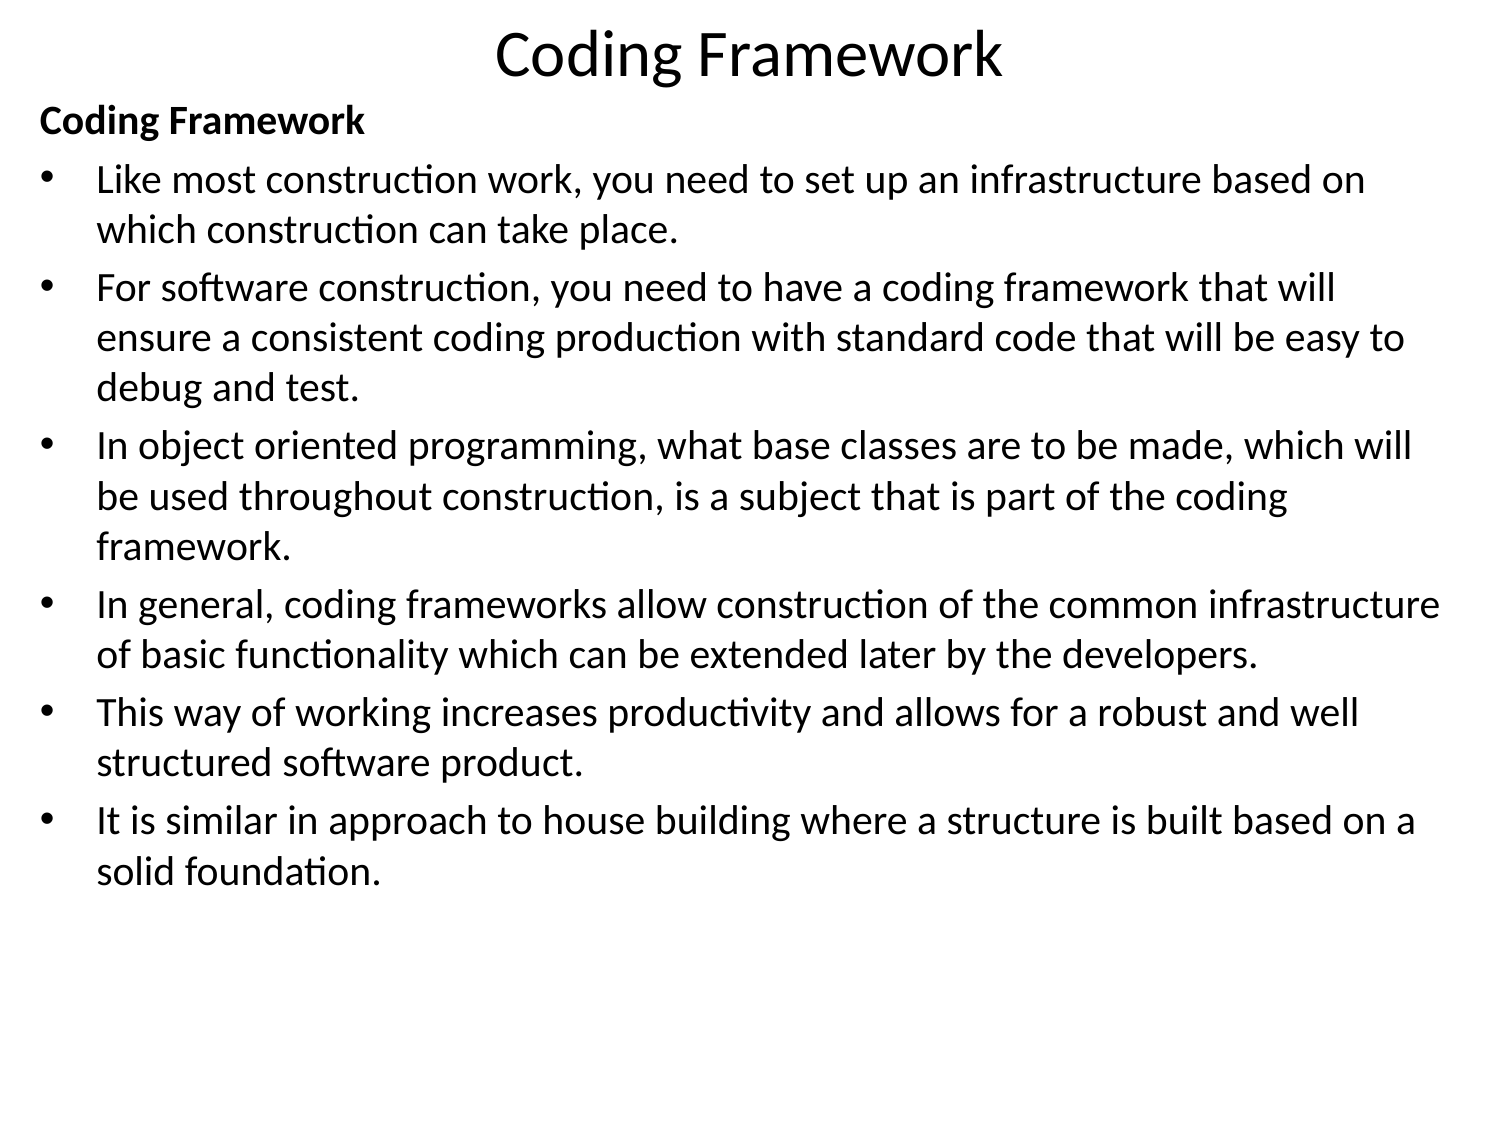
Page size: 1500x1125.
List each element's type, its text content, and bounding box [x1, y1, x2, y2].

list Coding Framework Like most construction work, you need to set up an infrastructure based on which construction can take place. For software construction, you need to have a coding framework that will ensure a consistent coding production with standard code that will be easy to debug and test. In object oriented programming, what base classes are to be made, which will be used throughout construction, is a subject that is part of the coding framework. In general, coding frameworks allow construction of the common infrastructure of basic functionality which can be extended later by the developers. This way of working increases productivity and allows for a robust and well structured software product. It is similar in approach to house building where a structure is built based on a solid foundation. [24, 85, 1475, 1099]
title Coding Framework [75, 0, 1425, 85]
